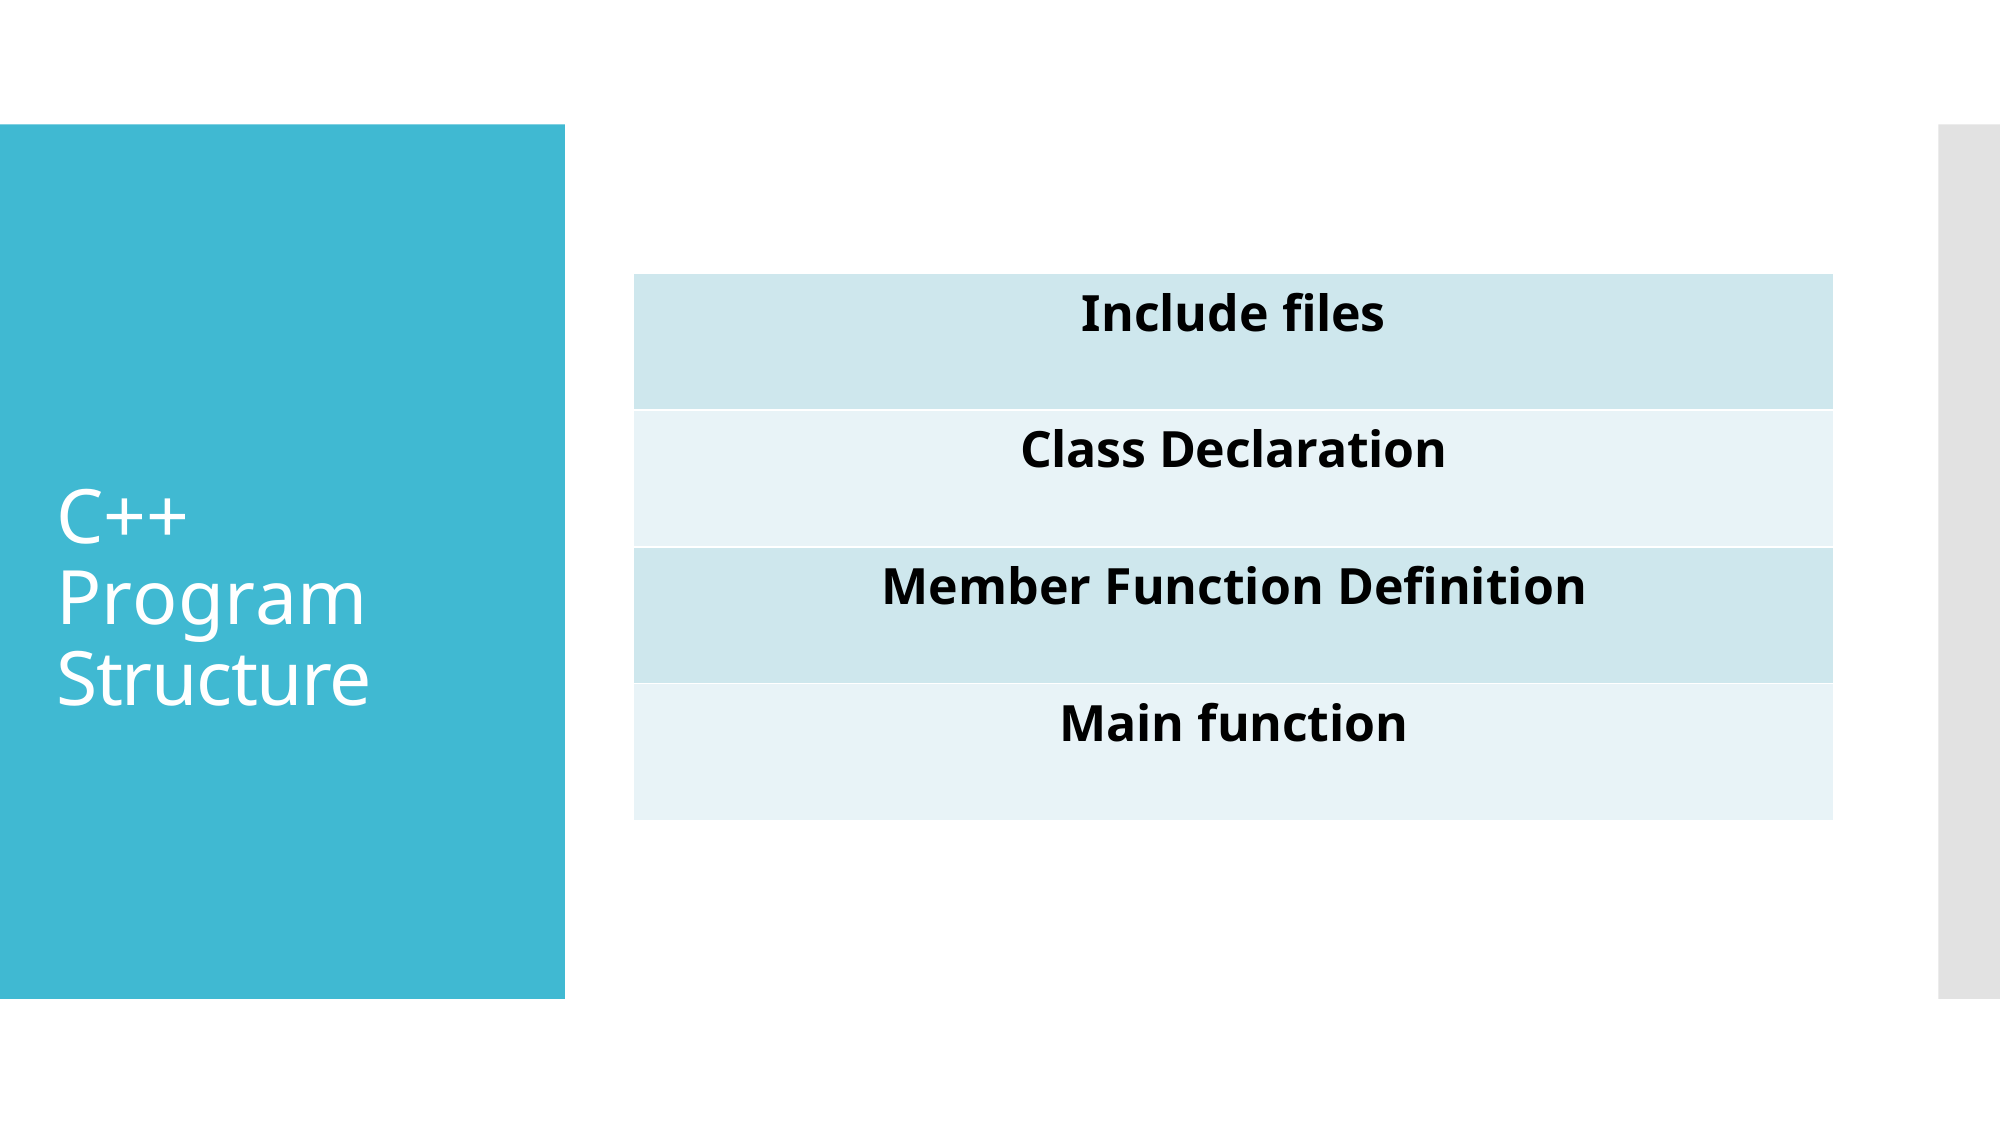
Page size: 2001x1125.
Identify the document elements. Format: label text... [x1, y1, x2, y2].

title C++ Program Structure [54, 464, 453, 721]
table_header Include files [634, 274, 1833, 409]
table_cell Member Function Definition [634, 548, 1833, 683]
table_cell Main function [634, 684, 1833, 820]
table_cell Class Declaration [634, 411, 1833, 546]
